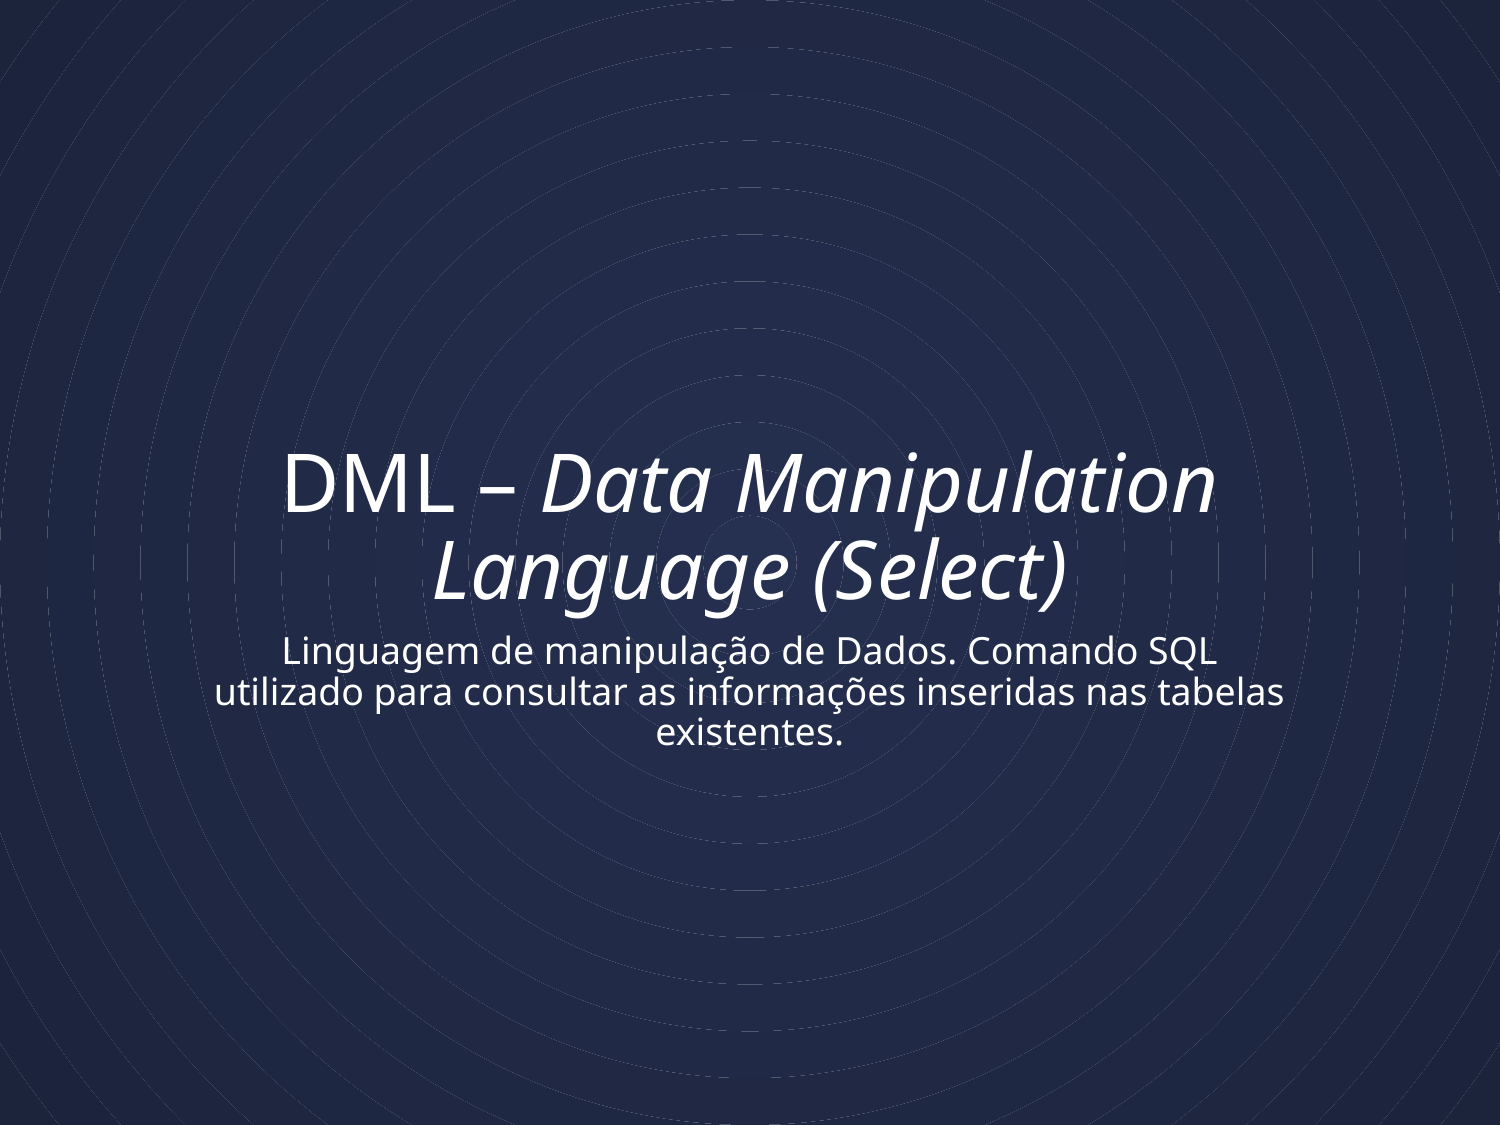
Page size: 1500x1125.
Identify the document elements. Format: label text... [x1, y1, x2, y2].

list Linguagem de manipulação de Dados. Comando SQL utilizado para consultar as informações inseridas nas tabelas existentes. [187, 624, 1313, 813]
title DML – Data Manipulation Language (Select) [187, 187, 1313, 624]
